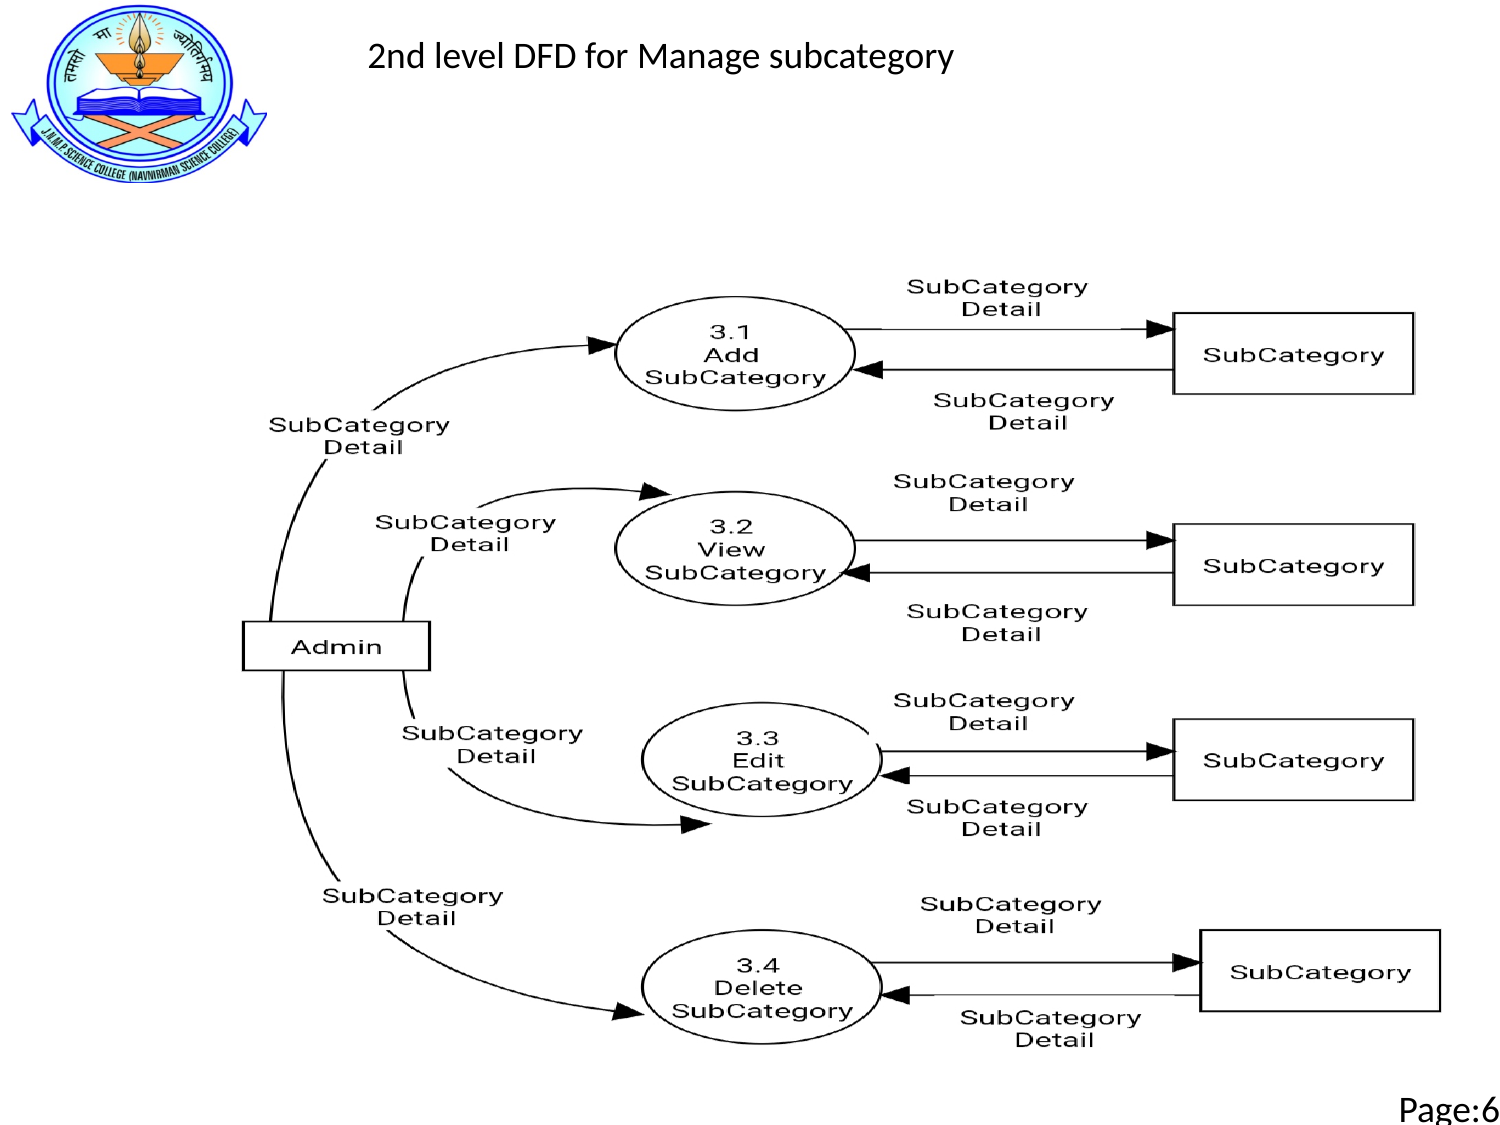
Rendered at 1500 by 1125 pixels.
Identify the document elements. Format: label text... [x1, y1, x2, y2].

picture [187, 187, 1500, 1109]
text_box Page:6 [1383, 1117, 1500, 1125]
picture [11, 0, 267, 184]
text_box 2nd level DFD for Manage subcategory [352, 23, 971, 84]
